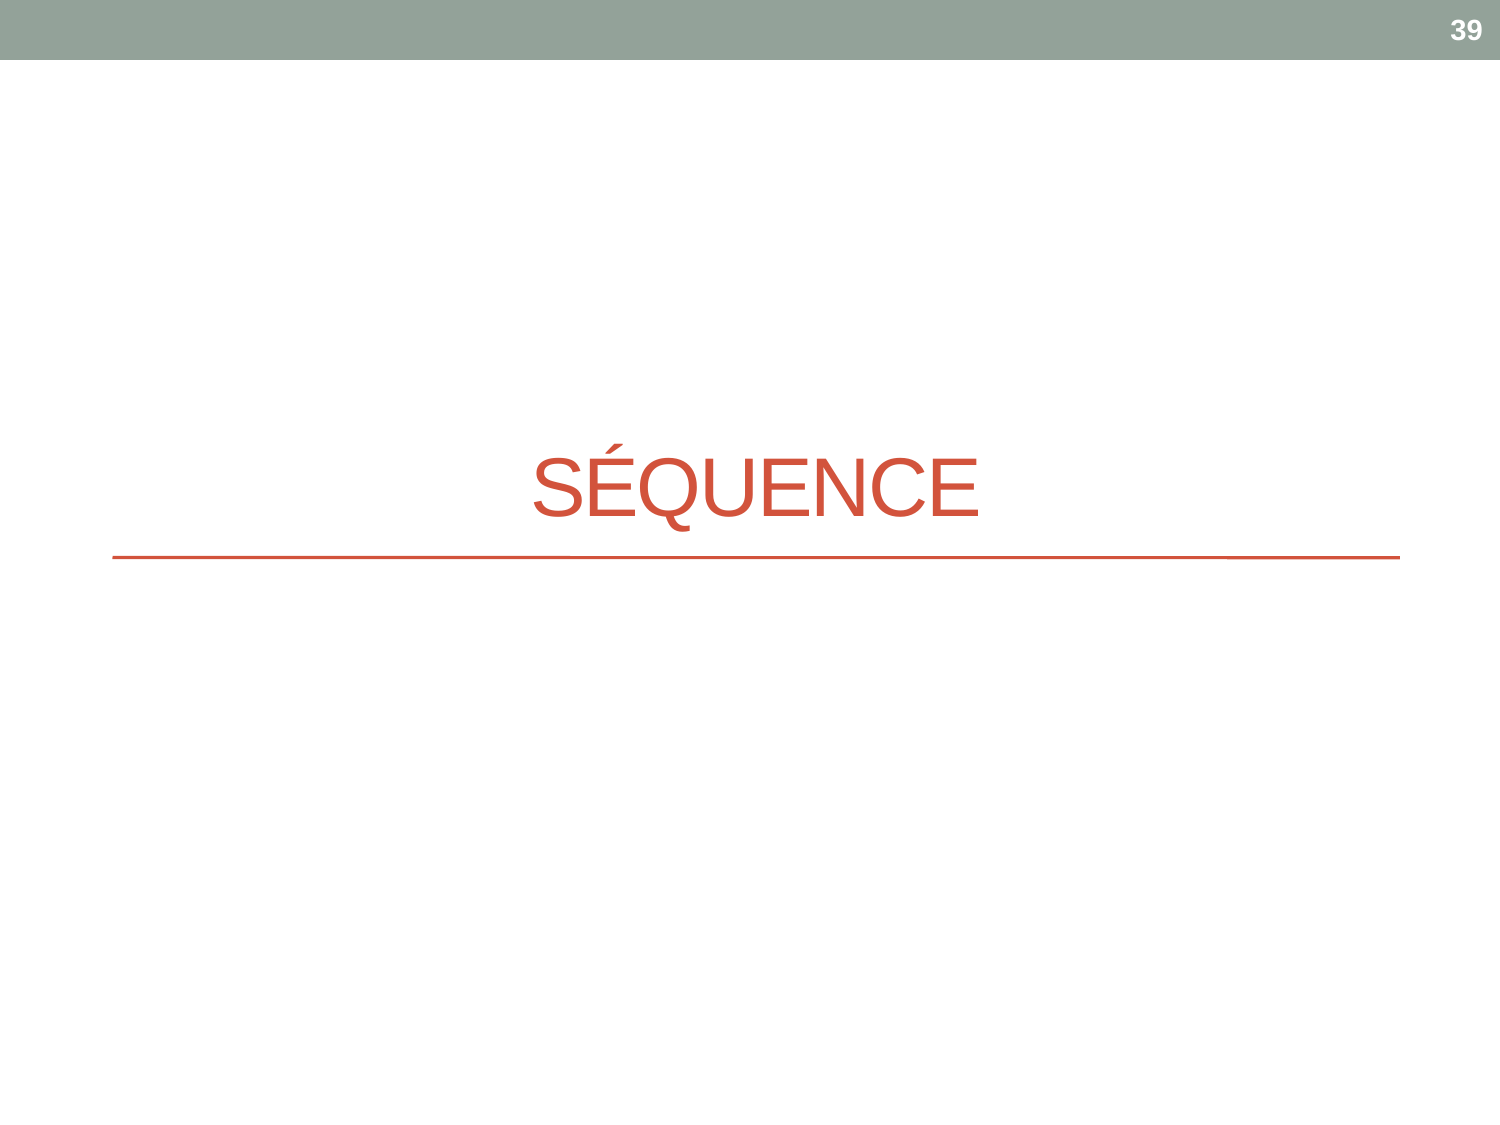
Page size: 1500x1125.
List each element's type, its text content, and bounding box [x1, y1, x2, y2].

title Séquence [112, 224, 1400, 542]
slide_number 39 [1377, 0, 1498, 57]
